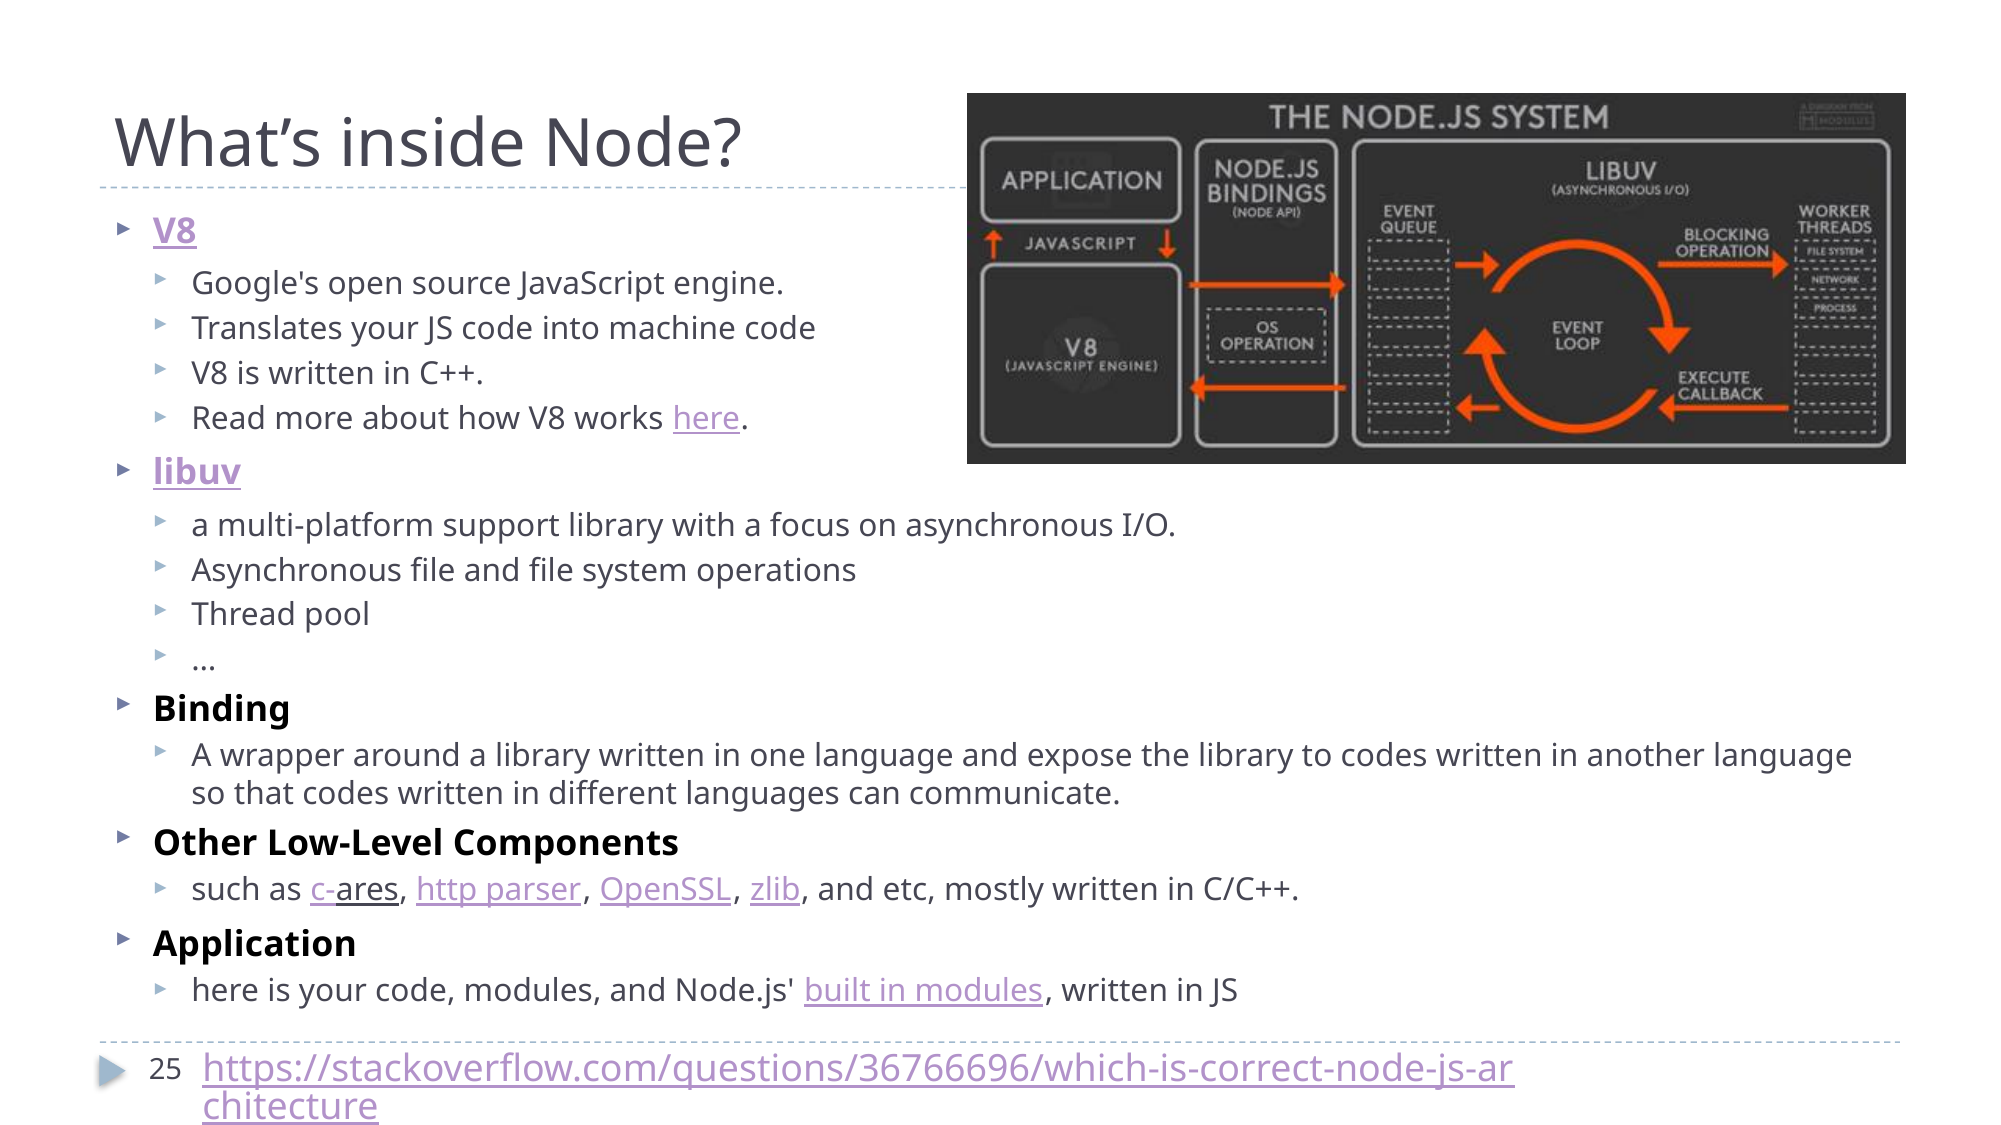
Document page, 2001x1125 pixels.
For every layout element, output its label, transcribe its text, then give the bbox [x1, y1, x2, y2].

picture [967, 92, 1906, 464]
list V8 Google's open source JavaScript engine. Translates your JS code into machine code V8 is written in C++. Read more about how V8 works here. libuv a multi-platform support library with a focus on asynchronous I/O. Asynchronous file and file system operations Thread pool … Binding A wrapper around a library written in one language and expose the library to codes written in another language so that codes written in different languages can communicate. Other Low-Level Components such as c-ares, http parser, OpenSSL, zlib, and etc, mostly written in C/C++. Application here is your code, modules, and Node.js' built in modules, written in JS [99, 200, 1913, 1032]
title What’s inside Node? [99, 24, 1900, 188]
slide_number 25 [133, 1042, 187, 1103]
text_box https://stackoverflow.com/questions/36766696/which-is-correct-node-js-architecture [187, 1036, 1538, 1103]
